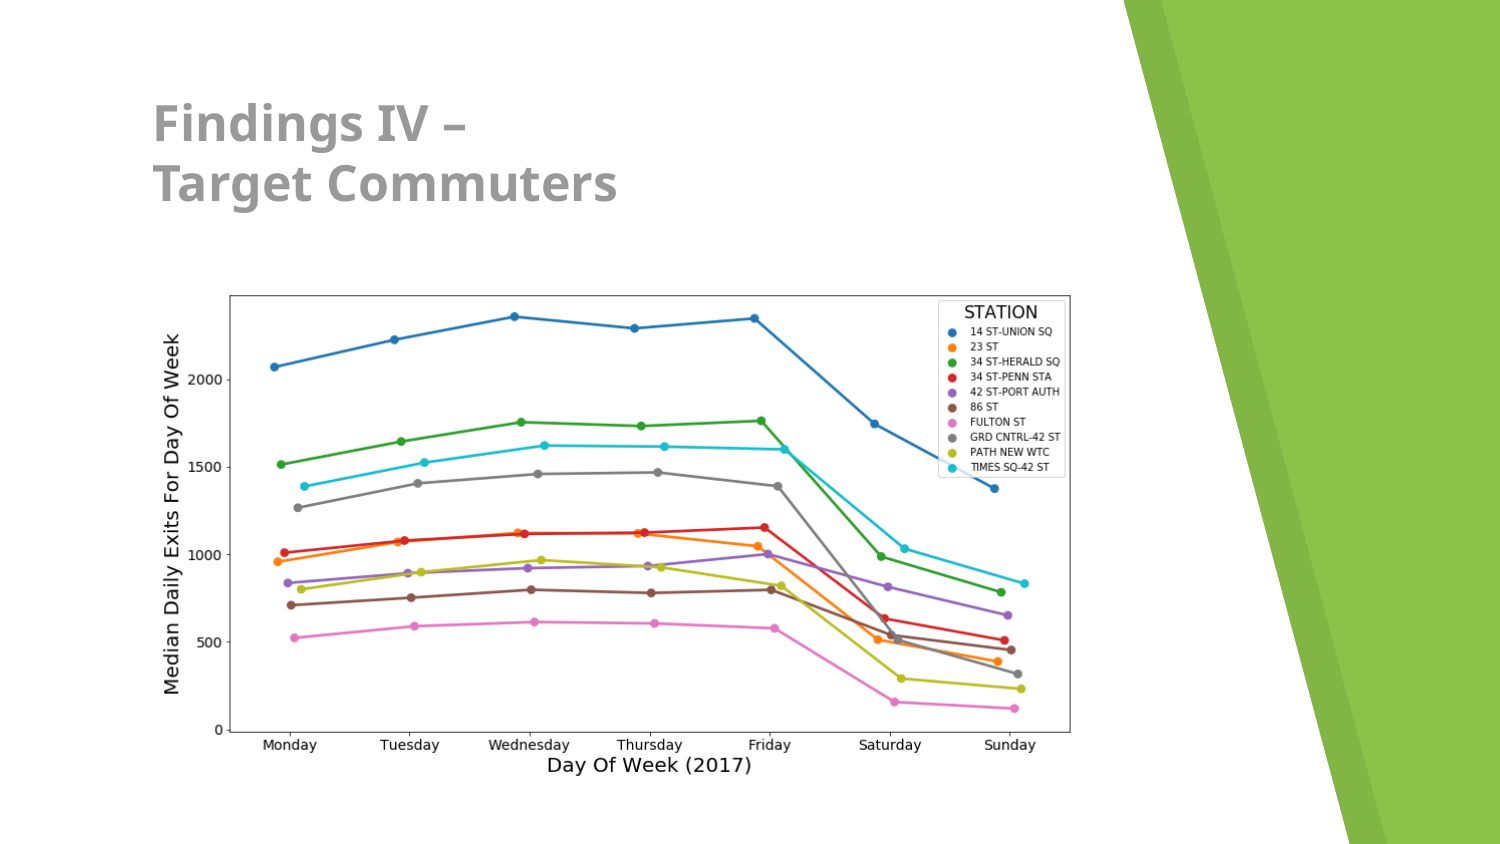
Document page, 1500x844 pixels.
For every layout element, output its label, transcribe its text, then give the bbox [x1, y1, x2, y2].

picture [93, 225, 1178, 805]
title Findings IV – Target Commuters [137, 159, 926, 224]
